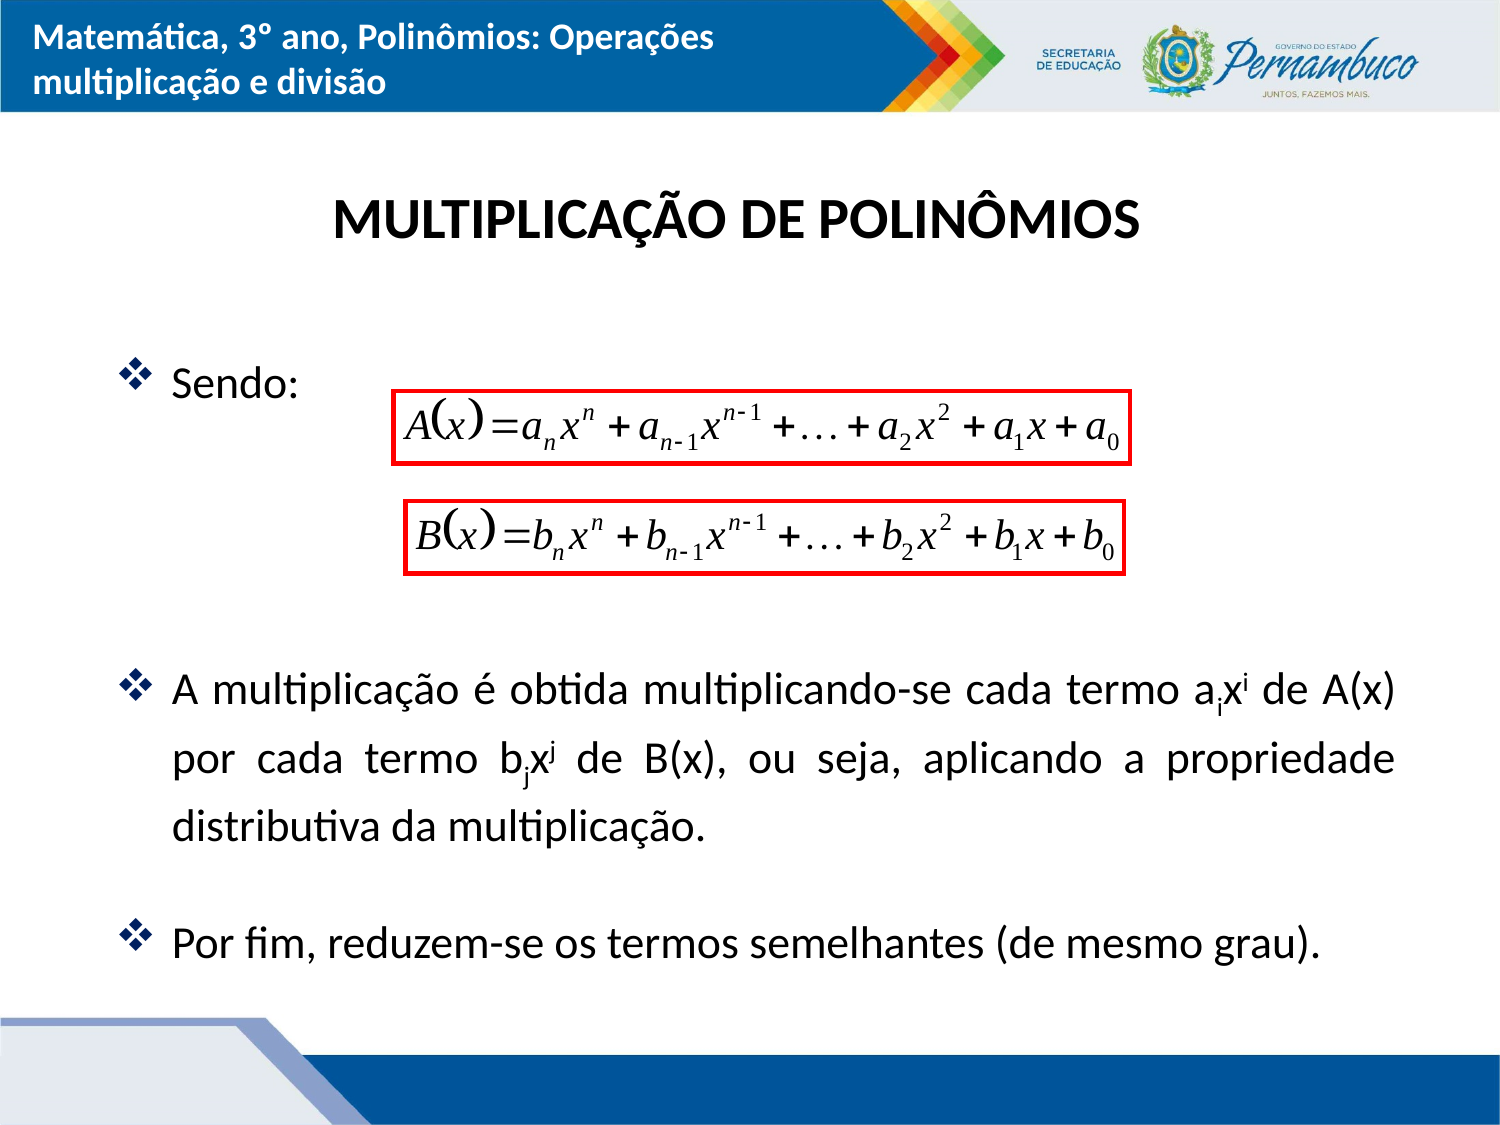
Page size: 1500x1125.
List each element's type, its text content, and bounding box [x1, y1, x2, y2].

text_box MULTIPLICAÇÃO DE POLINÔMIOS [317, 172, 1157, 258]
picture [0, 0, 1500, 1125]
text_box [407, 503, 1122, 572]
list A multiplicação é obtida multiplicando-se cada termo aixi de A(x) por cada termo bjxj de B(x), ou seja, aplicando a propriedade distributiva da multiplicação. Por fim, reduzem-se os termos semelhantes (de mesmo grau). [100, 645, 1412, 845]
text_box Sendo: [100, 339, 1500, 440]
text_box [395, 392, 1128, 462]
